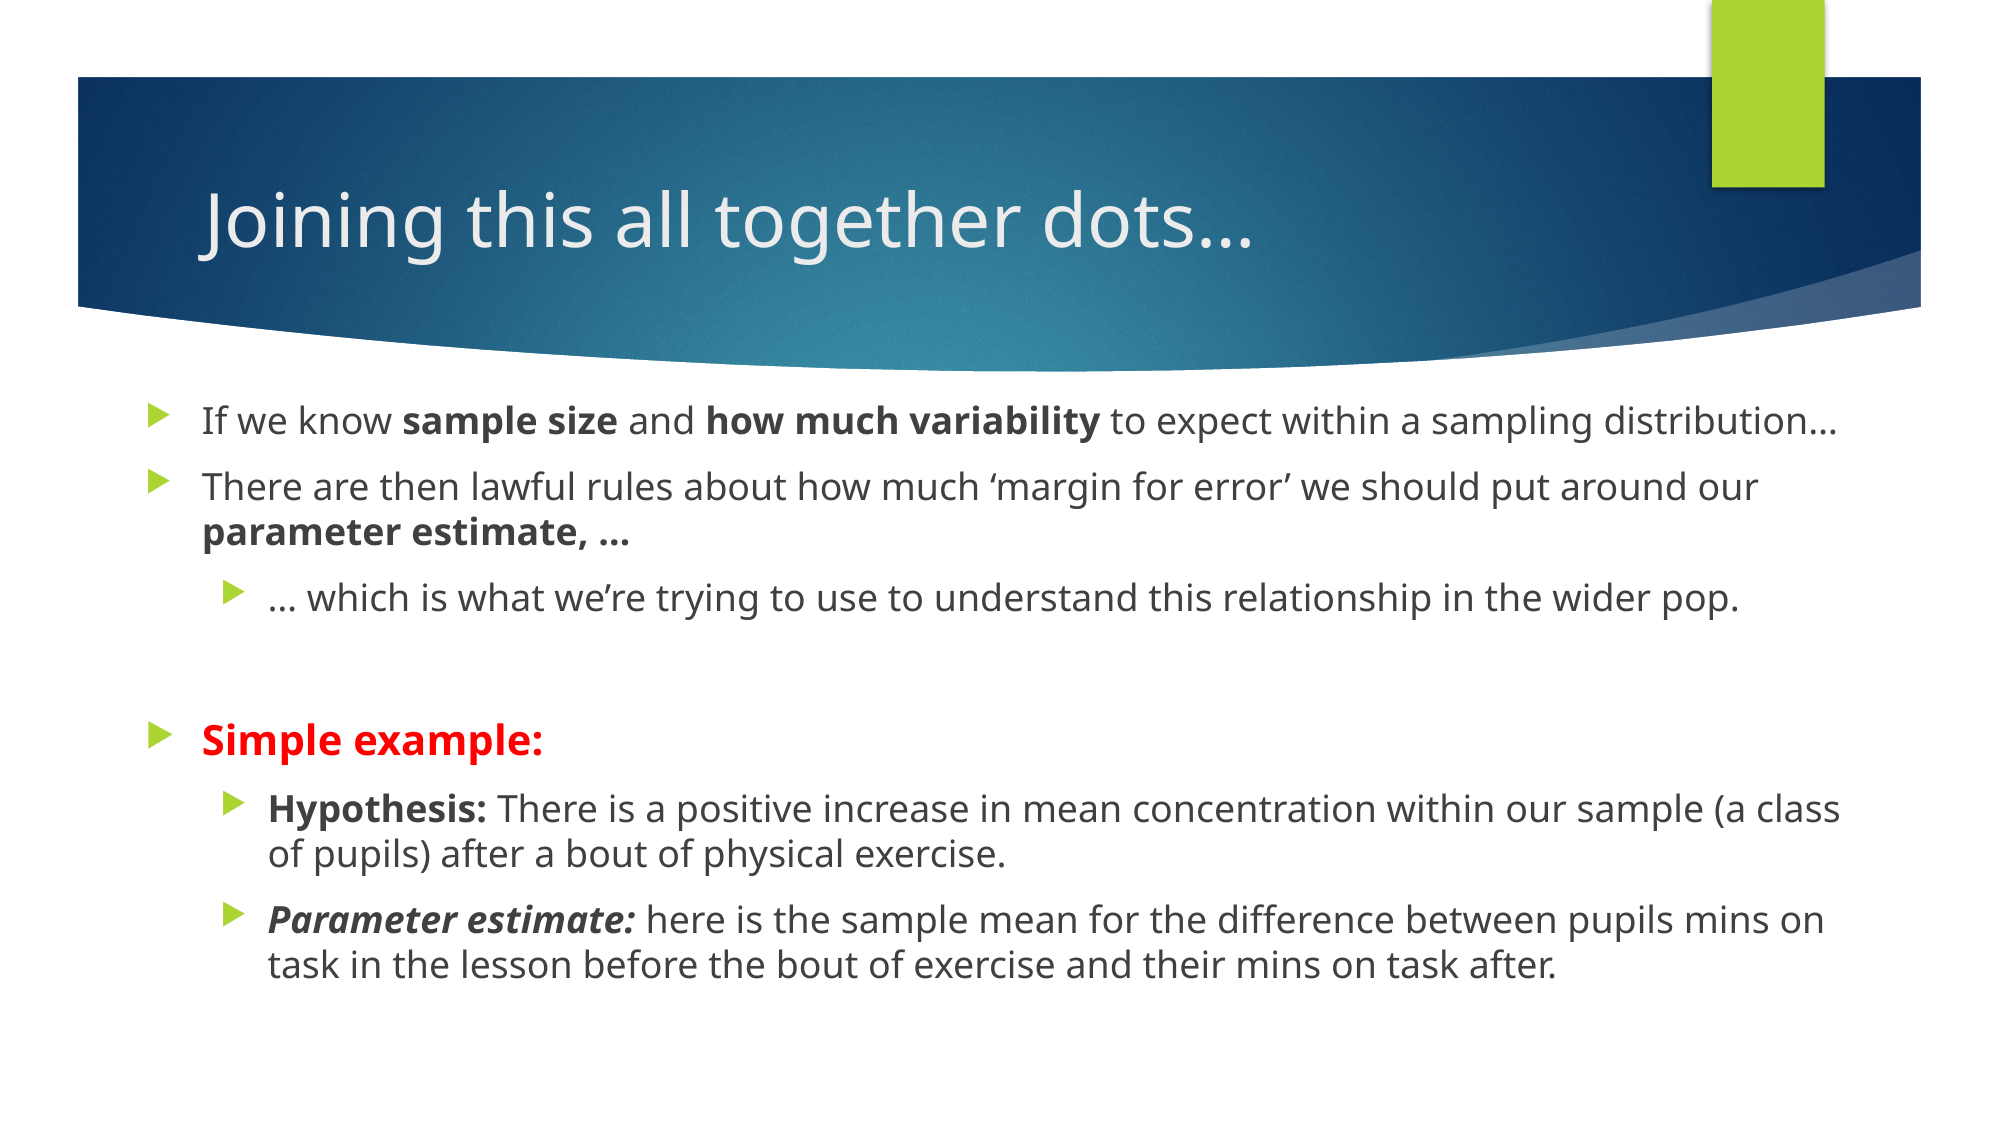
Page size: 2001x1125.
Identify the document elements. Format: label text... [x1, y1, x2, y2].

list If we know sample size and how much variability to expect within a sampling distribution… There are then lawful rules about how much ‘margin for error’ we should put around our parameter estimate, … … which is what we’re trying to use to understand this relationship in the wider pop. Simple example: Hypothesis: There is a positive increase in mean concentration within our sample (a class of pupils) after a bout of physical exercise. Parameter estimate: here is the sample mean for the difference between pupils mins on task in the lesson before the bout of exercise and their mins on task after. [130, 389, 1888, 1025]
title Joining this all together dots… [189, 159, 1627, 276]
